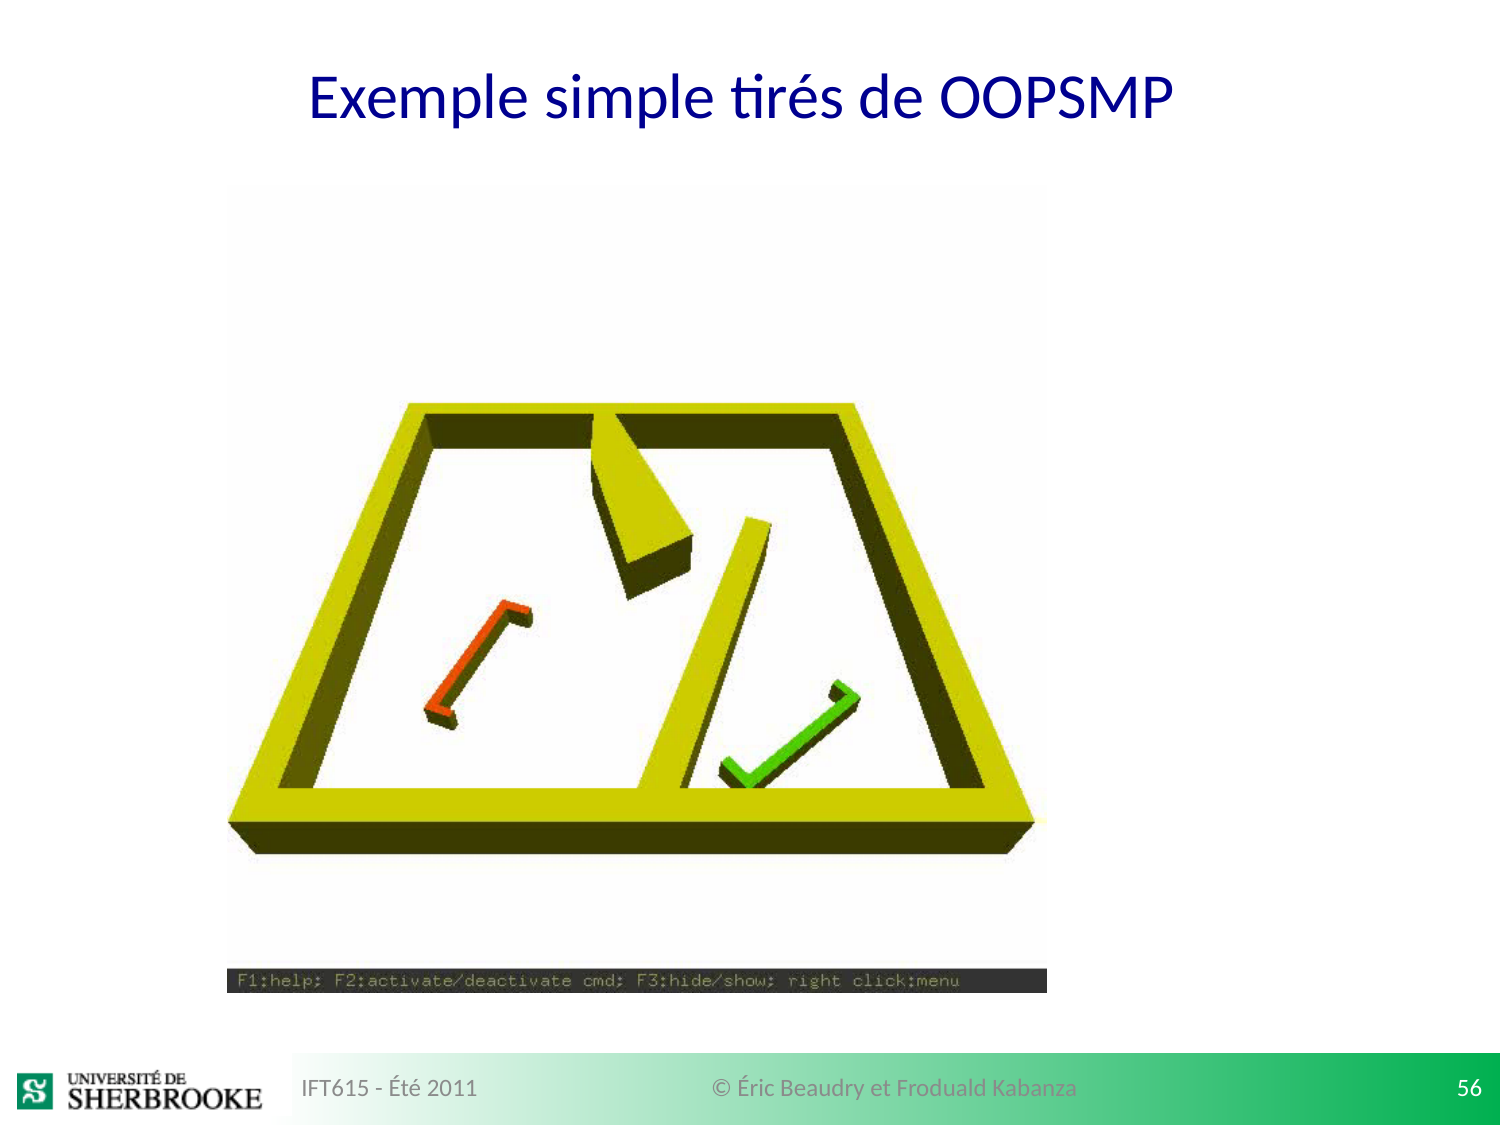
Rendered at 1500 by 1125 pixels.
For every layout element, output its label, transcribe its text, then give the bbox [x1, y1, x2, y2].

slide_number IFT615 - Été 2011 [286, 1056, 637, 1117]
footer © Éric Beaudry et Froduald Kabanza [657, 1056, 1132, 1117]
slide_number 56 [1147, 1056, 1498, 1117]
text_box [226, 184, 1048, 994]
title Exemple simple tirés de OOPSMP [37, 46, 1462, 139]
picture [17, 1053, 292, 1116]
